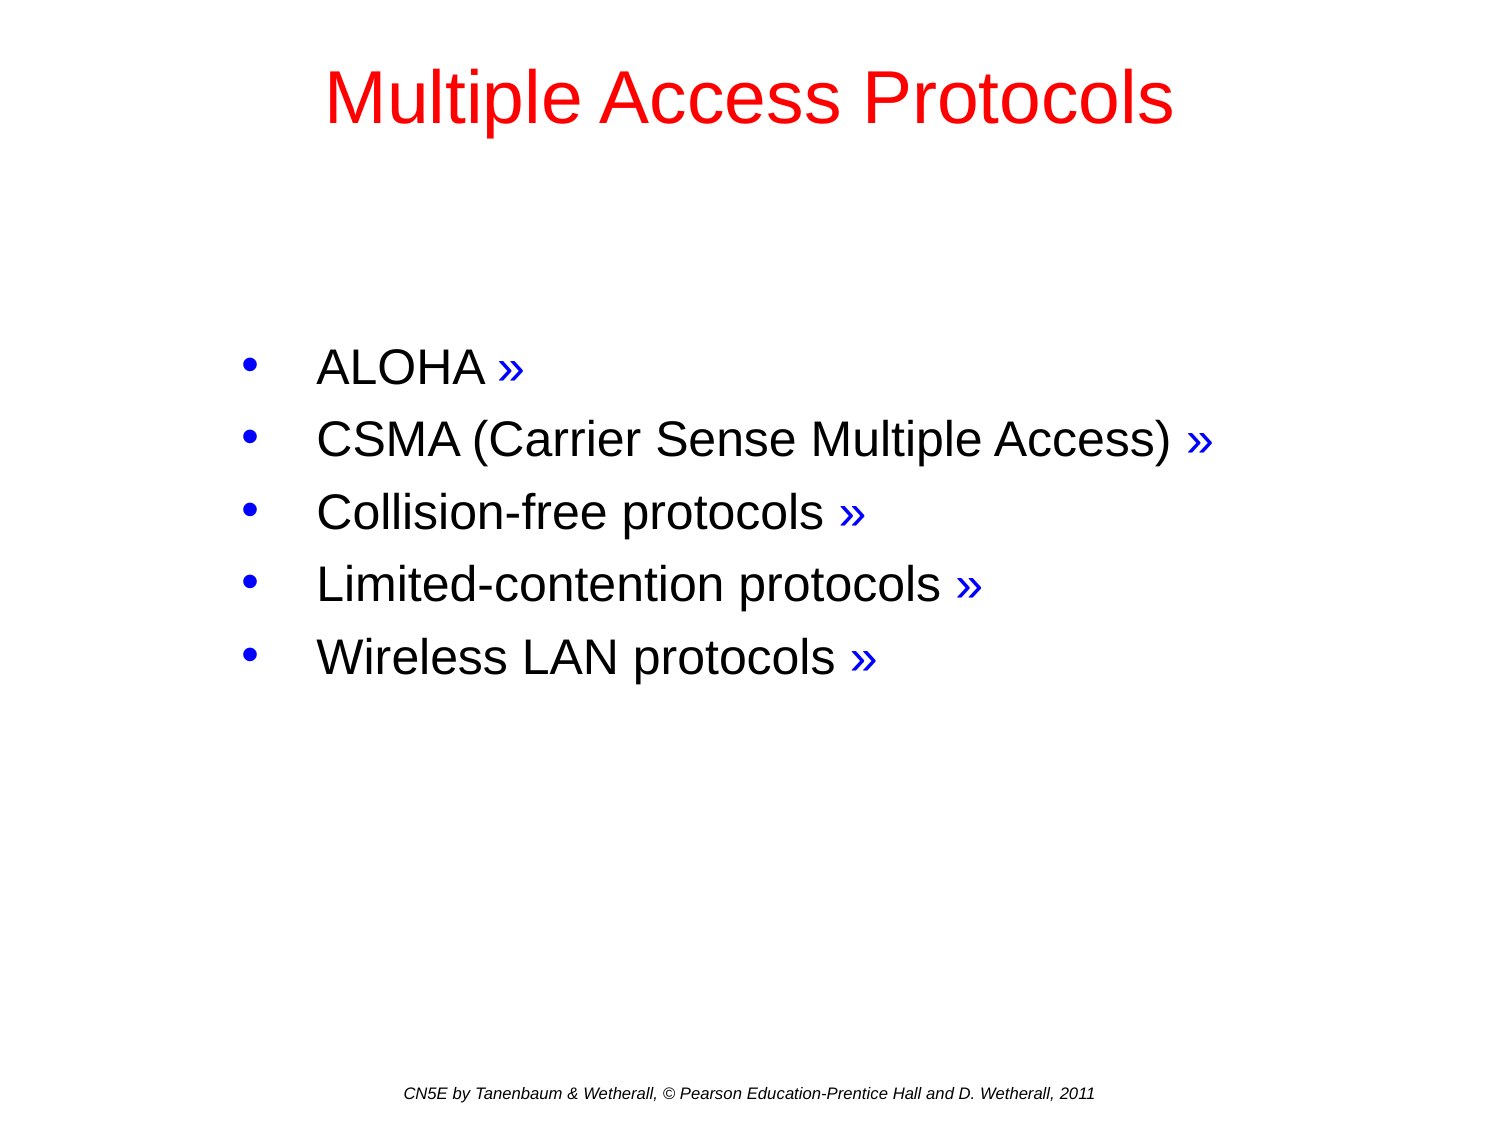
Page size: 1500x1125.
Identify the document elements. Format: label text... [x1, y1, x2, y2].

footer CN5E by Tanenbaum & Wetherall, © Pearson Education-Prentice Hall and D. Wetherall, 2011 [0, 1074, 1500, 1125]
title Multiple Access Protocols [0, 0, 1500, 188]
list ALOHA » CSMA (Carrier Sense Multiple Access) » Collision-free protocols » Limited-contention protocols » Wireless LAN protocols » [226, 326, 1427, 987]
